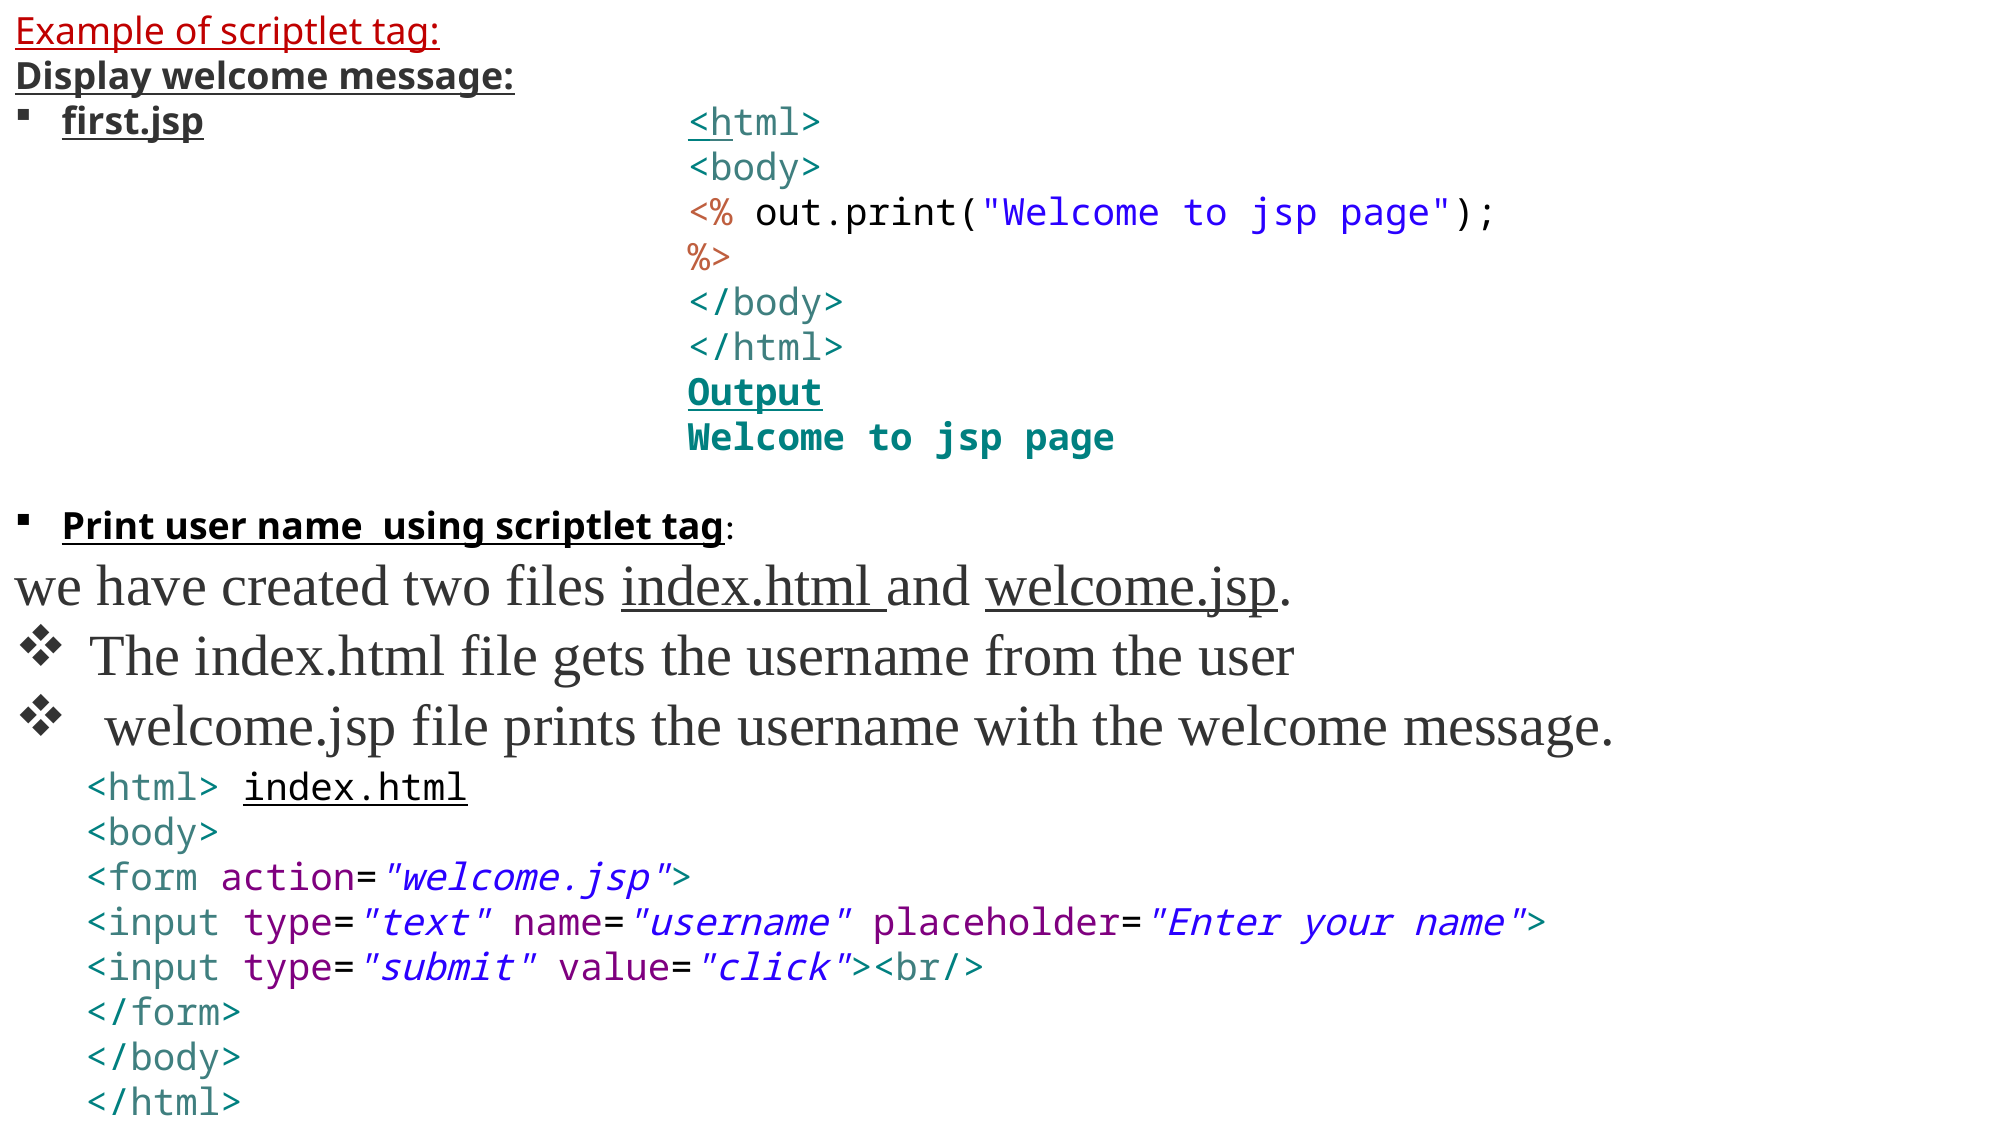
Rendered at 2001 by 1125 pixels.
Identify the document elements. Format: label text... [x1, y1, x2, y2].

text_box Example of scriptlet tag: Display welcome message: first.jsp Print user name using scriptlet tag: we have created two files index.html and welcome.jsp. The index.html file gets the username from the user welcome.jsp file prints the username with the welcome message. [0, 0, 2000, 1125]
text_box <html> index.html <body> <form action="welcome.jsp"> <input type="text" name="username" placeholder="Enter your name"> <input type="submit" value="click"><br/> </form> </body> </html> [70, 755, 1770, 1125]
text_box <html> <body> <% out.print("Welcome to jsp page"); %> </body> </html> Output Welcome to jsp page [672, 90, 1550, 556]
